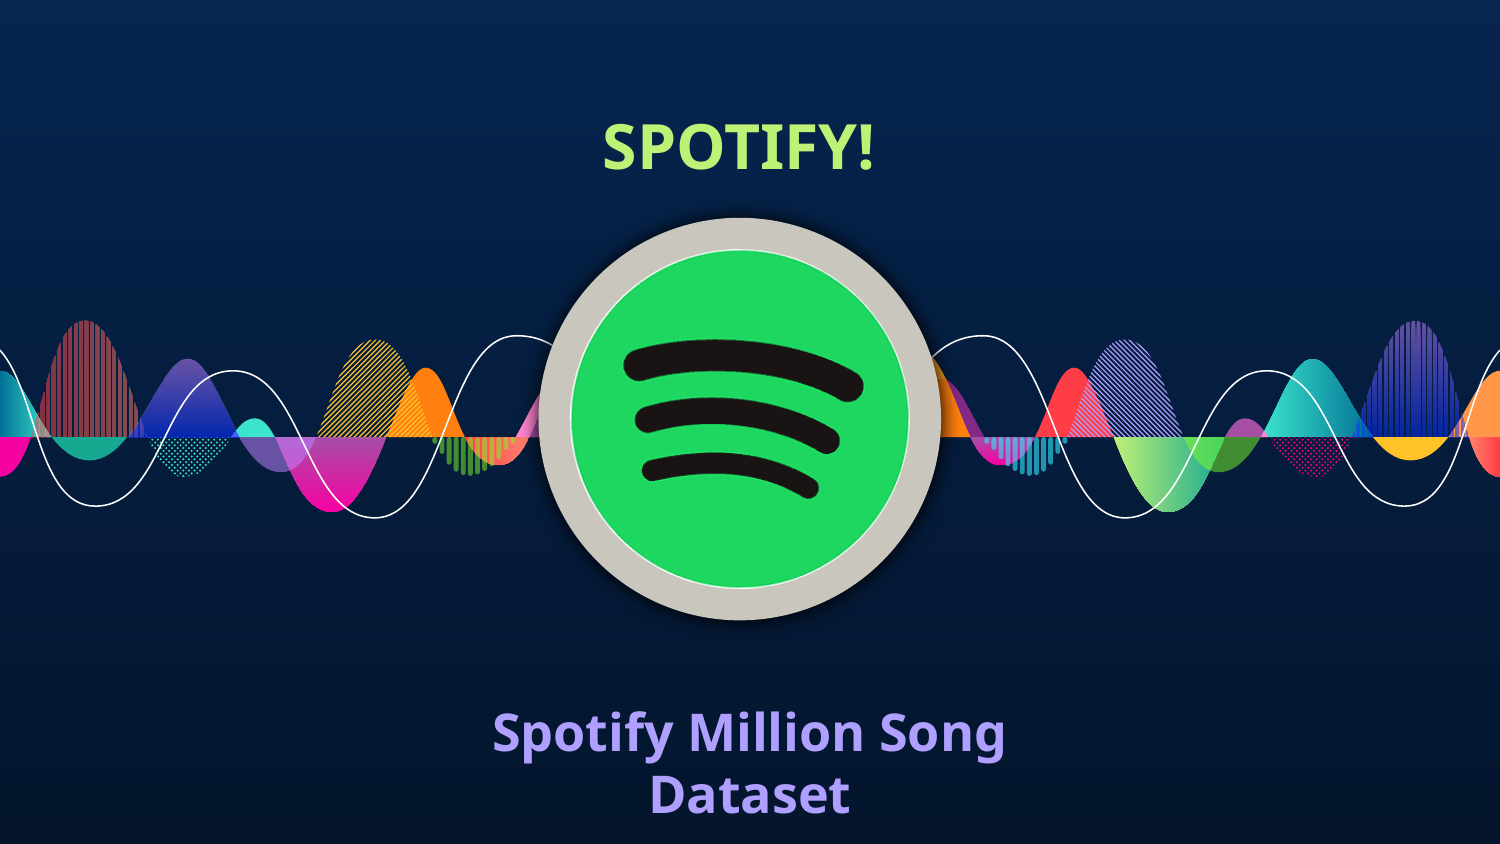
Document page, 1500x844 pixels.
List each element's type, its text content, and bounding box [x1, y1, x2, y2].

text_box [0, 320, 548, 524]
text_box SPOTIFY! [364, 99, 1115, 319]
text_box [930, 320, 1500, 524]
picture [553, 233, 926, 605]
text_box Spotify Million Song Dataset [374, 691, 1125, 844]
